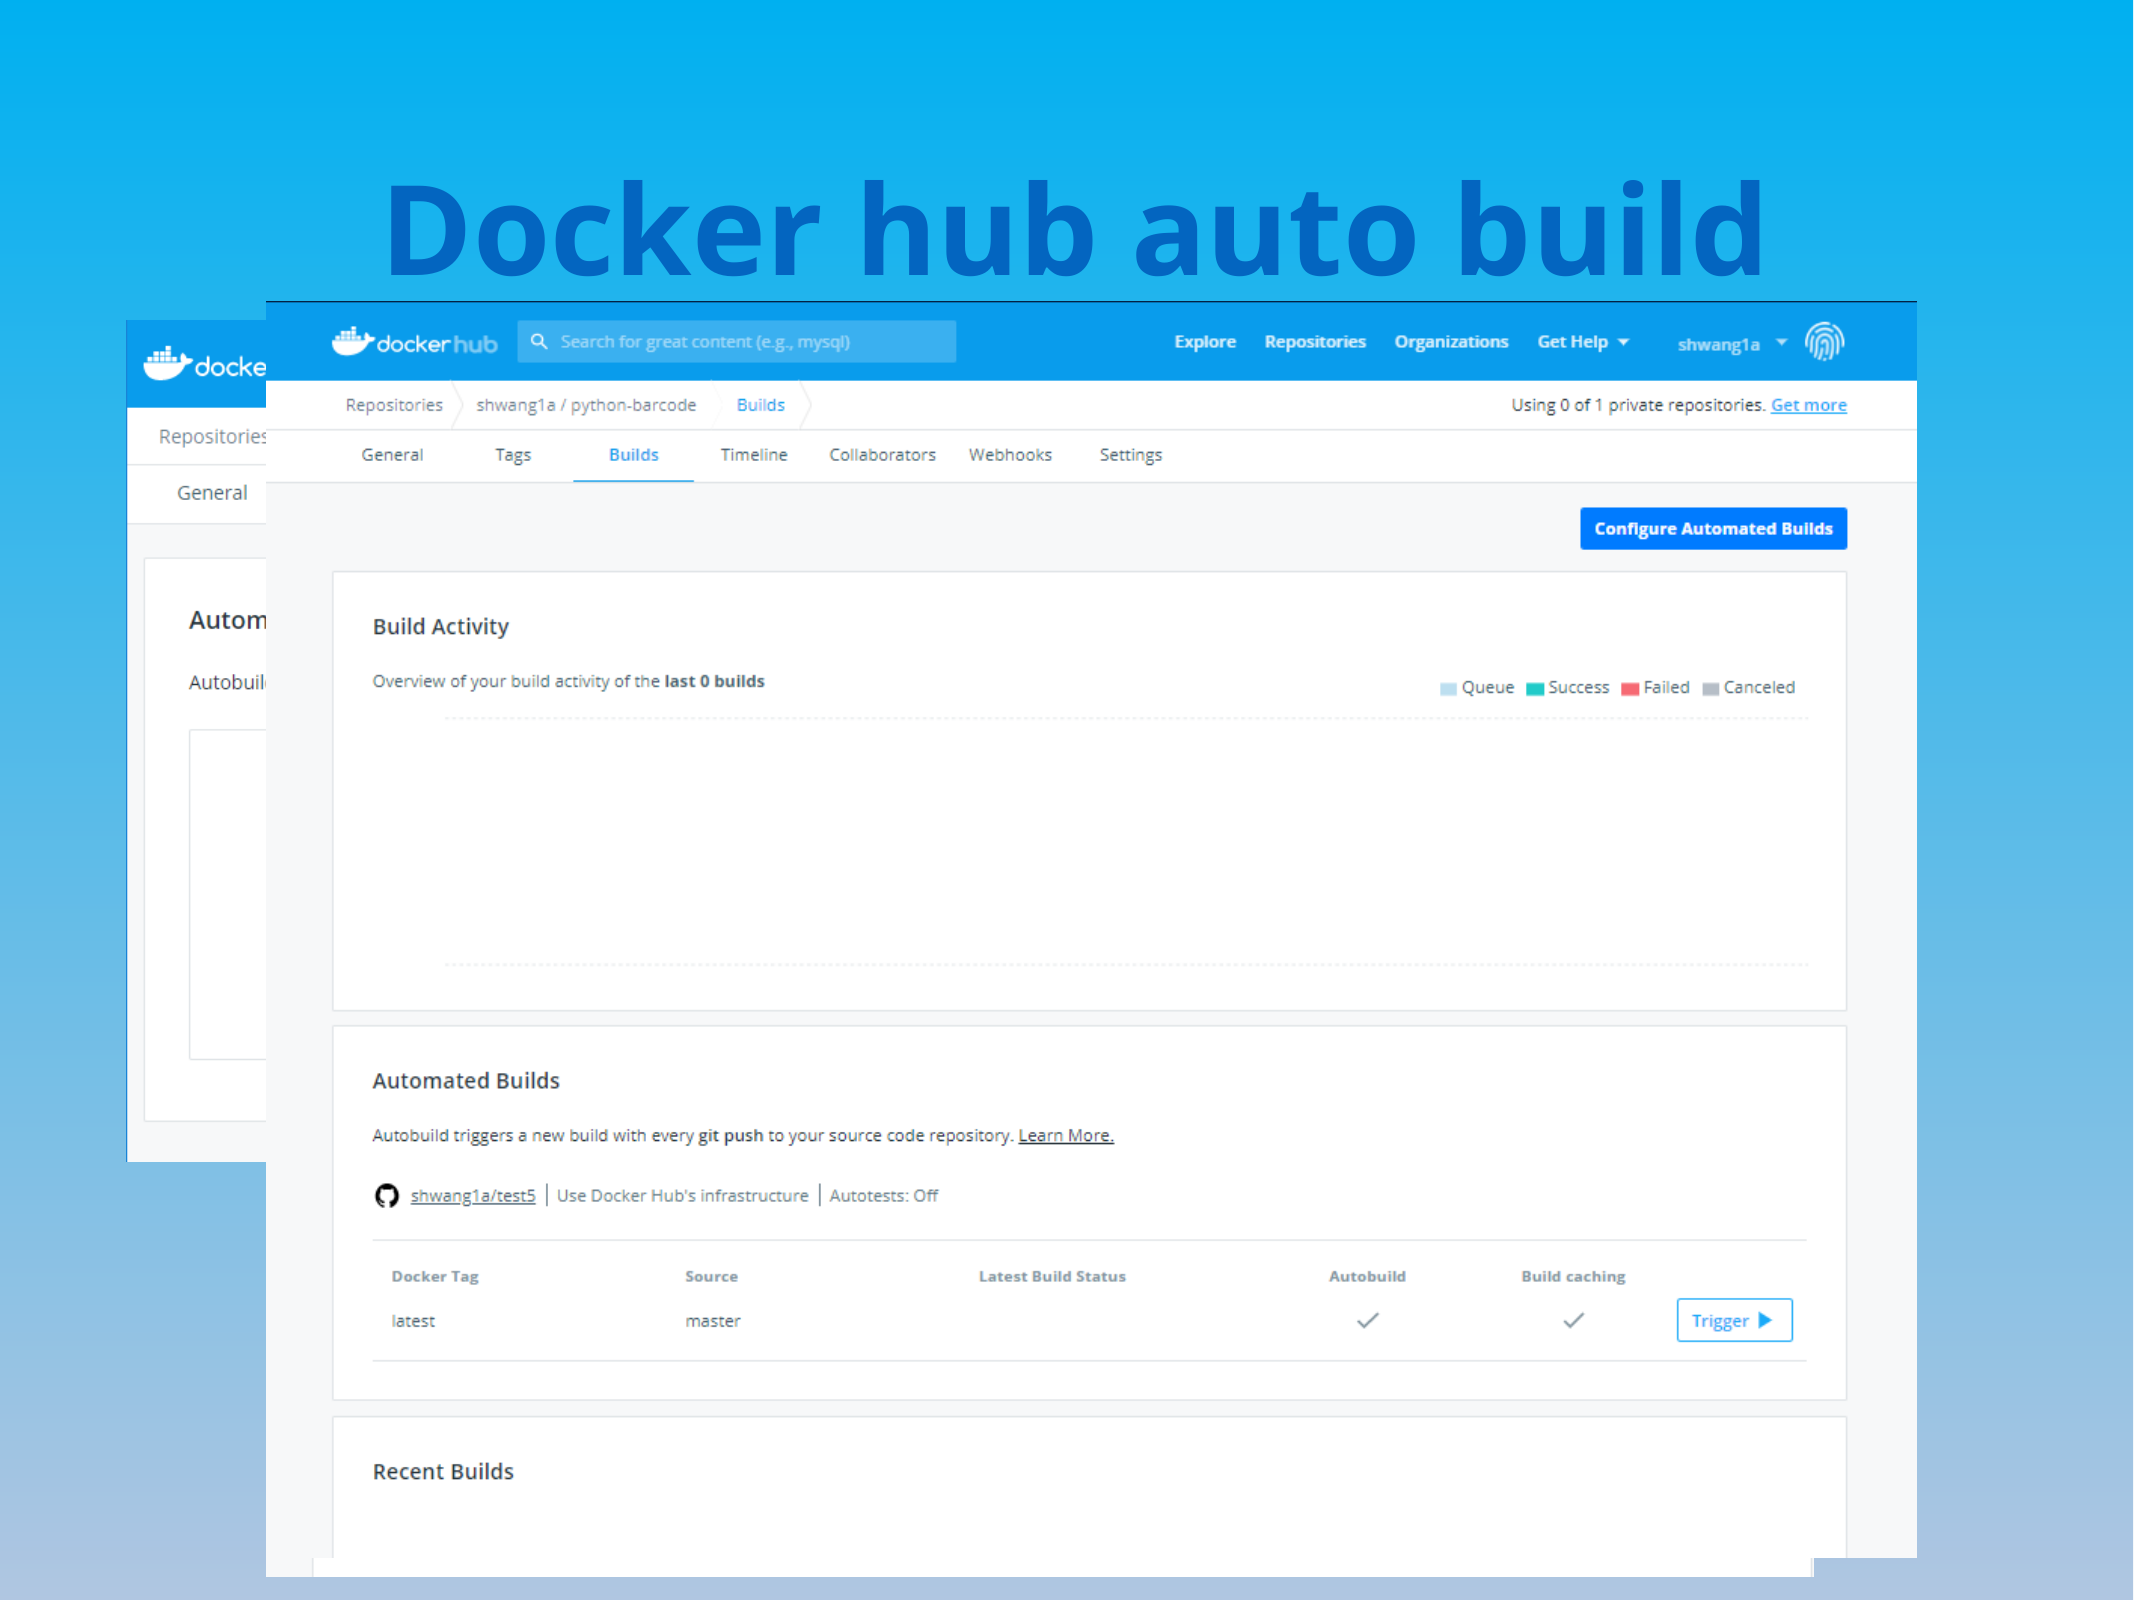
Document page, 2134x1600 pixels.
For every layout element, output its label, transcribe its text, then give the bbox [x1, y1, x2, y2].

picture [126, 301, 1917, 1577]
text_box Docker hub auto build [129, 148, 2017, 301]
